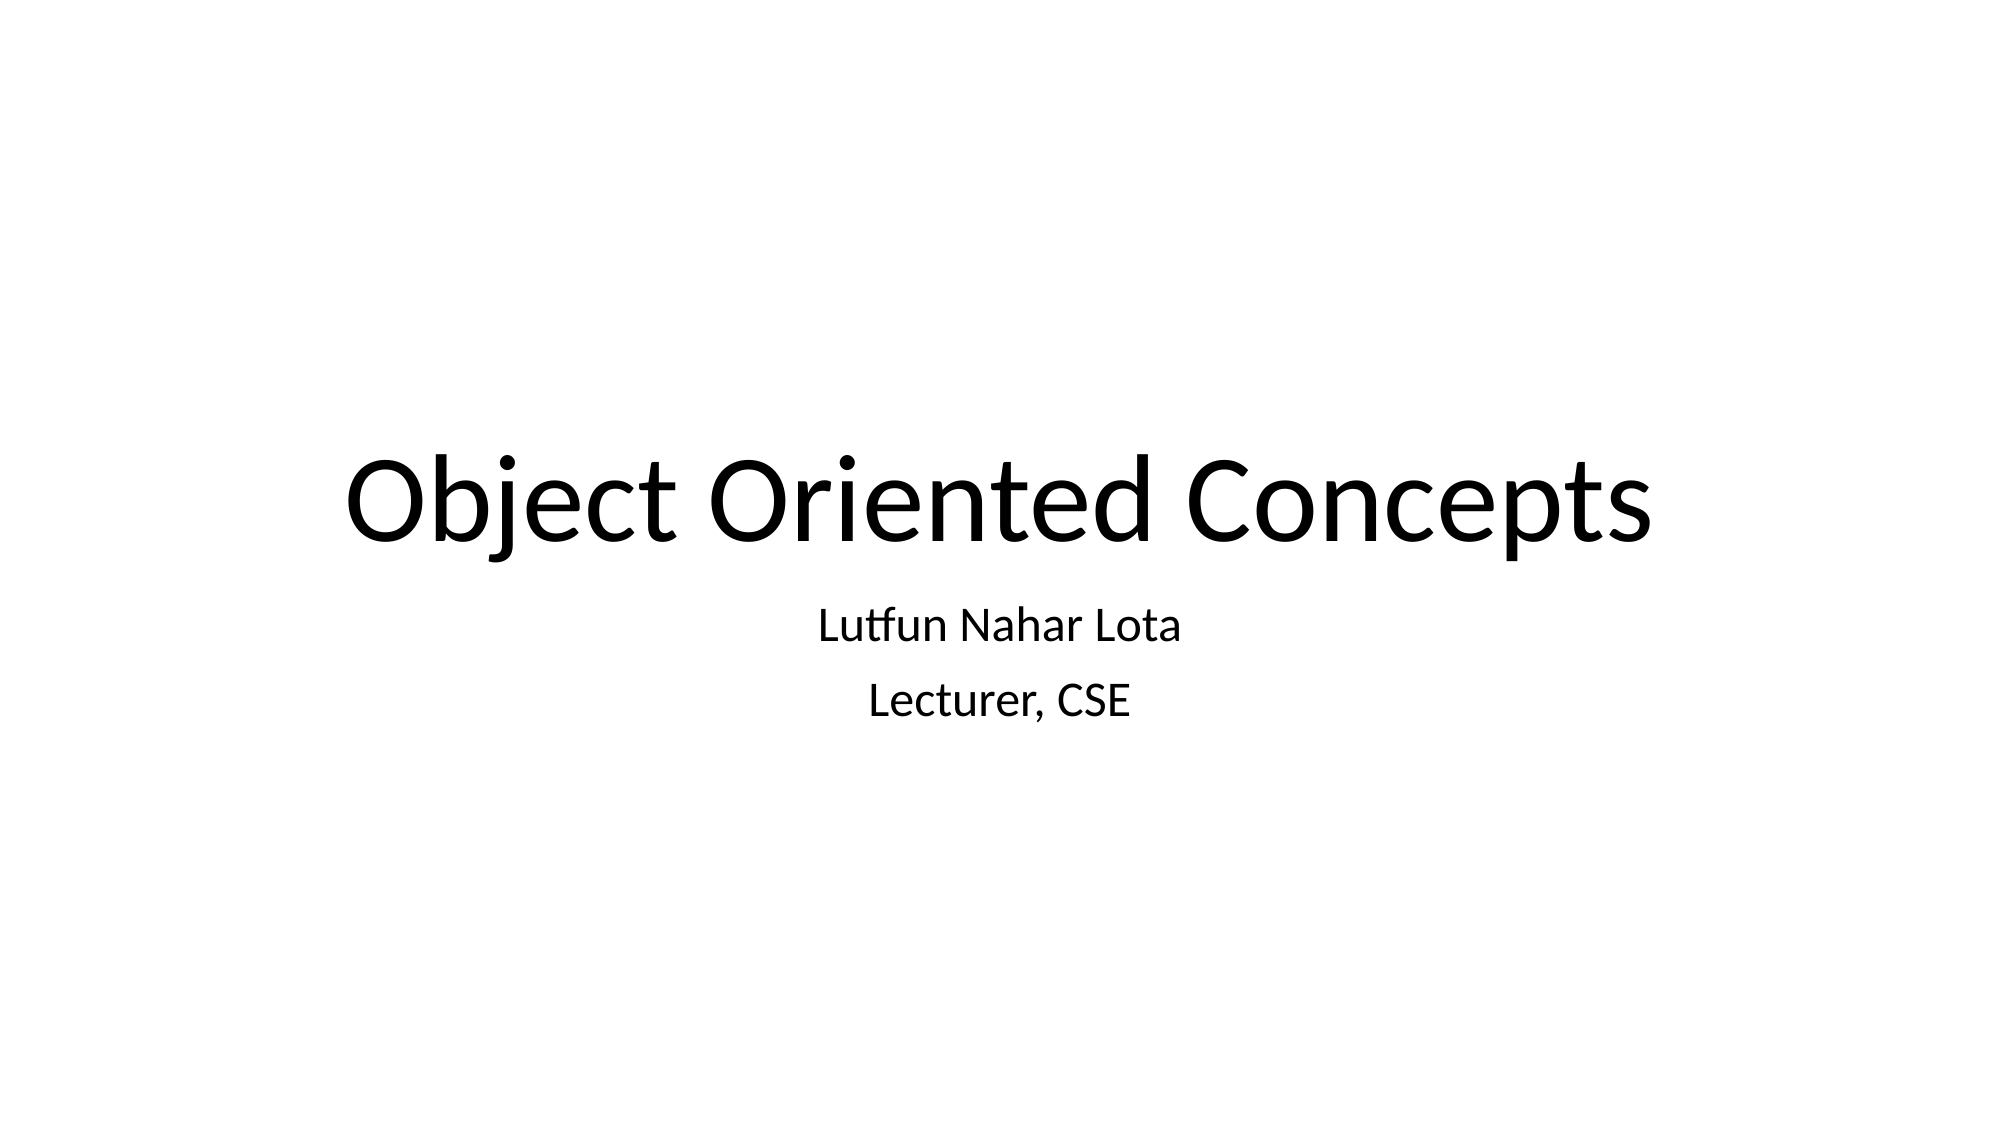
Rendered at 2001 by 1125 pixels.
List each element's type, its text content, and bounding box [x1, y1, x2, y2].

subtitle Lutfun Nahar Lota Lecturer, CSE [249, 590, 1750, 863]
title Object Oriented Concepts [249, 184, 1750, 576]
